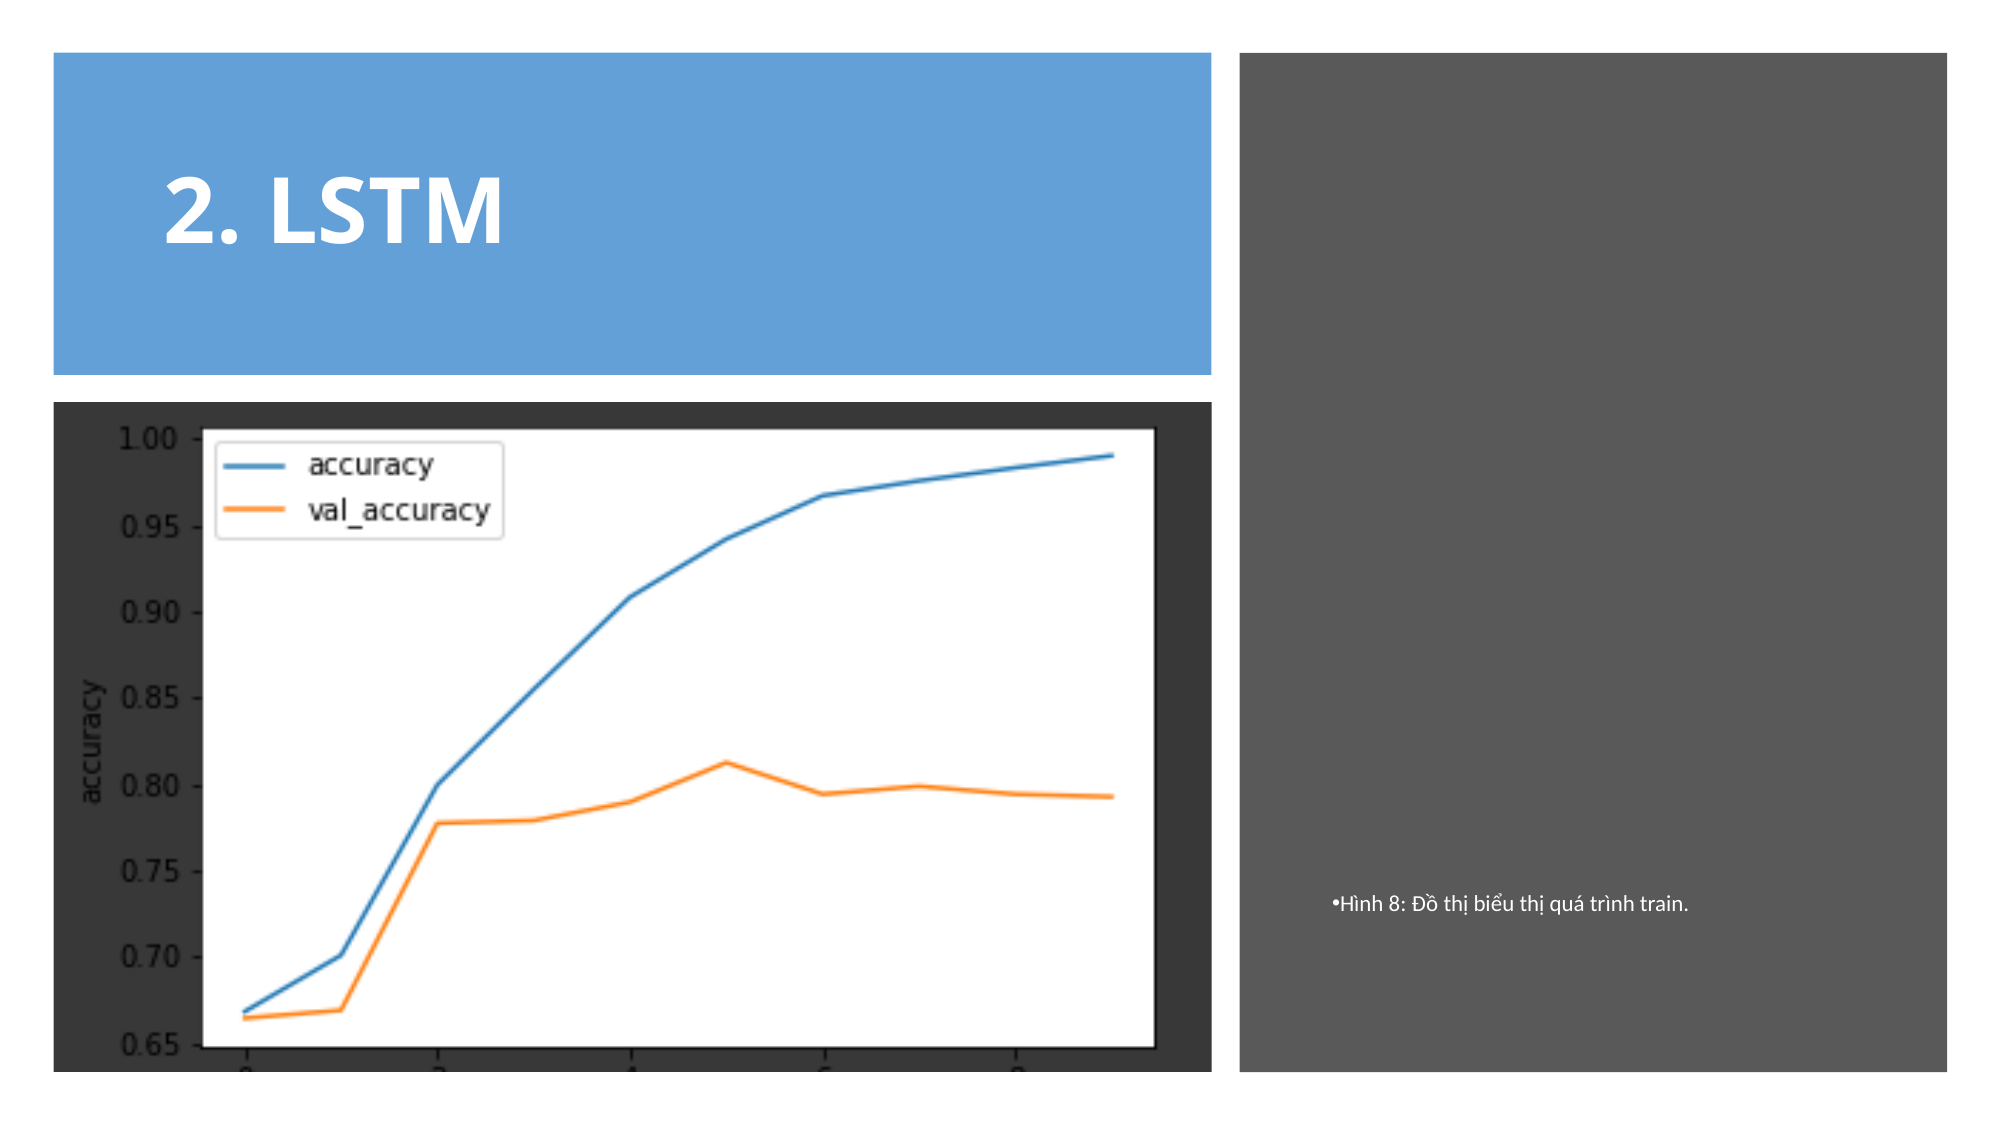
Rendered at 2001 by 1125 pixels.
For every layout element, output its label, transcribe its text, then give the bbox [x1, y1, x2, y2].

text_box Hình 8: Đồ thị biểu thị quá trình train. [1317, 150, 1879, 947]
text_box [53, 52, 1212, 376]
text_box 2. LSTM [85, 80, 1168, 348]
picture [53, 402, 1212, 1072]
text_box [1239, 52, 1948, 1073]
